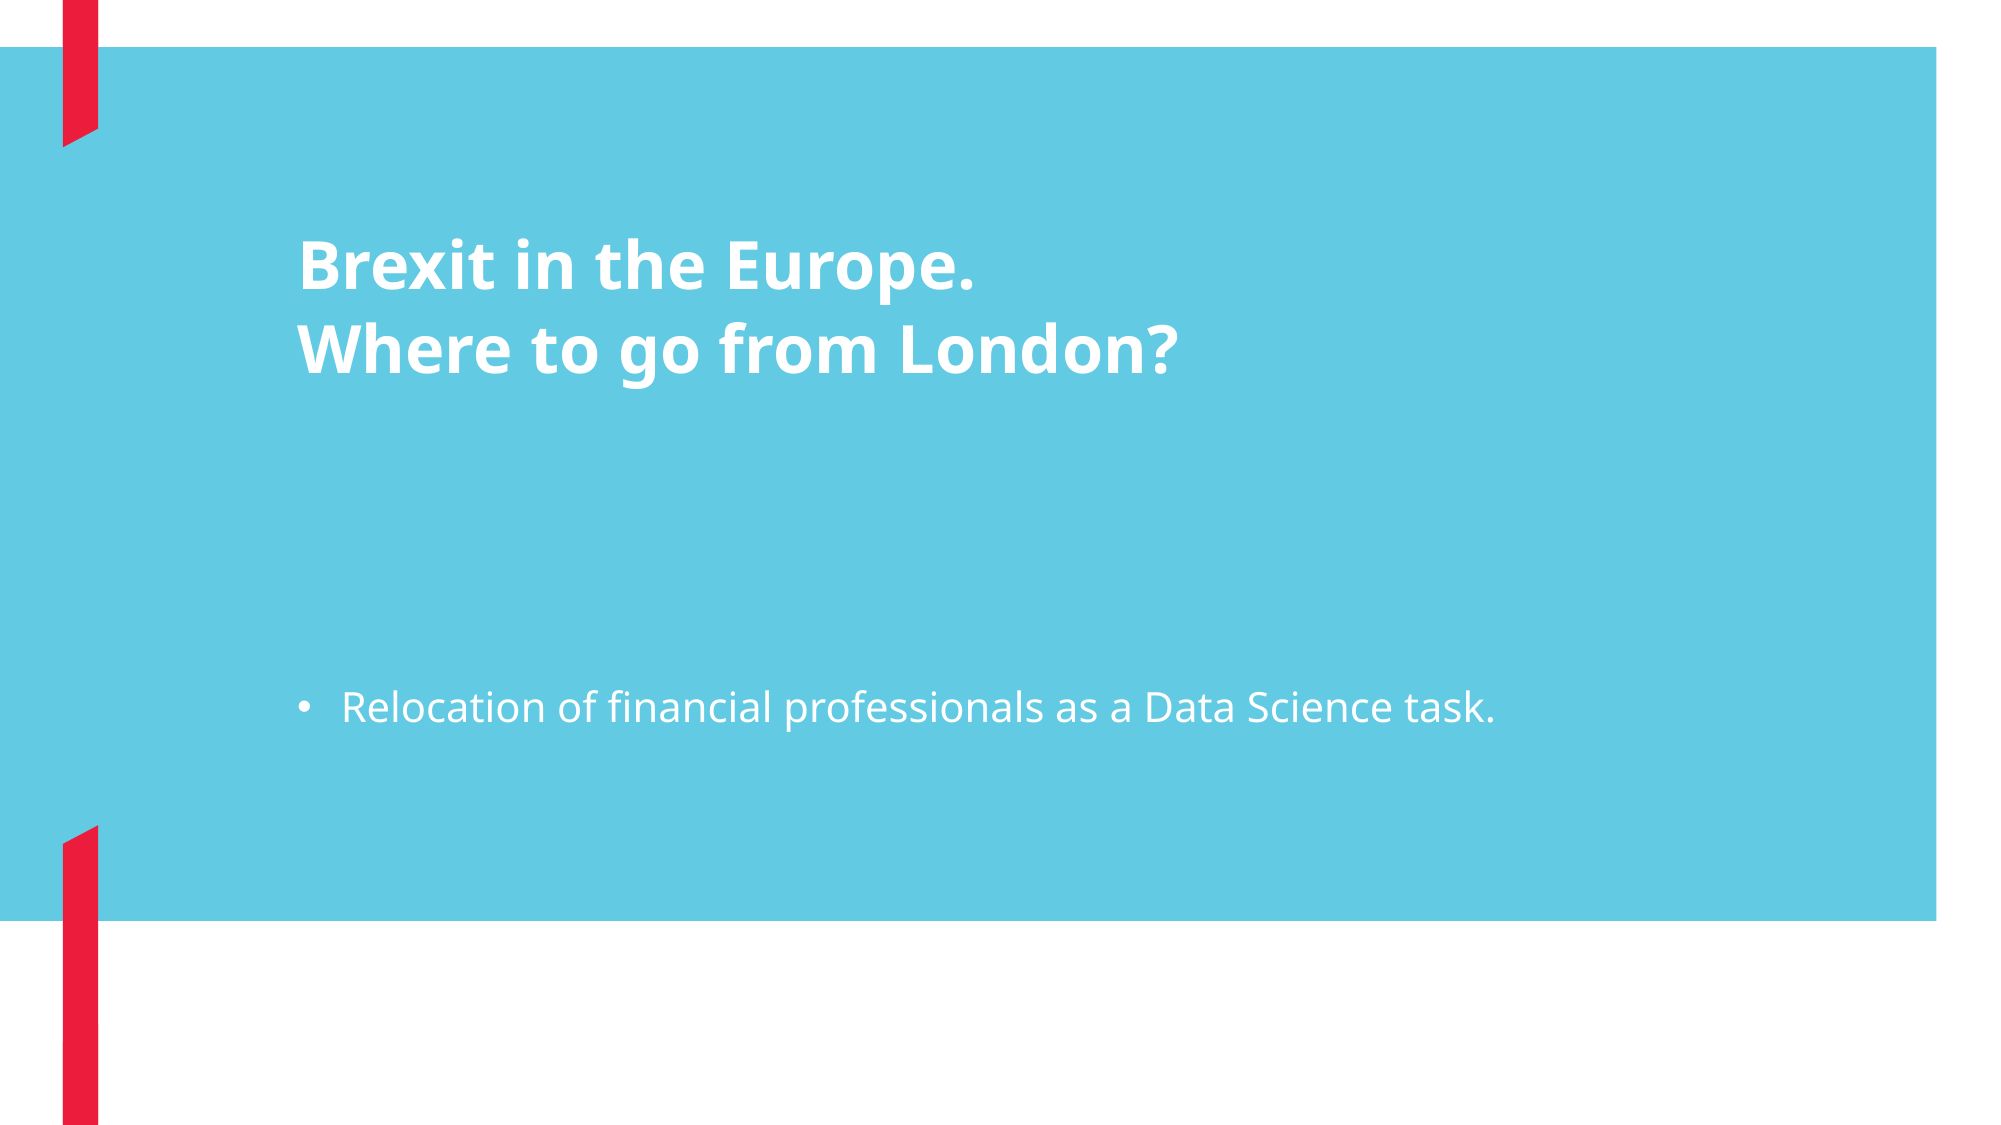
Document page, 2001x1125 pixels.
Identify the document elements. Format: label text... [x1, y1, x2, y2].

text_box Relocation of financial professionals as a Data Science task. [297, 680, 1659, 755]
title Brexit in the Europe. Where to go from London? [297, 219, 1659, 396]
